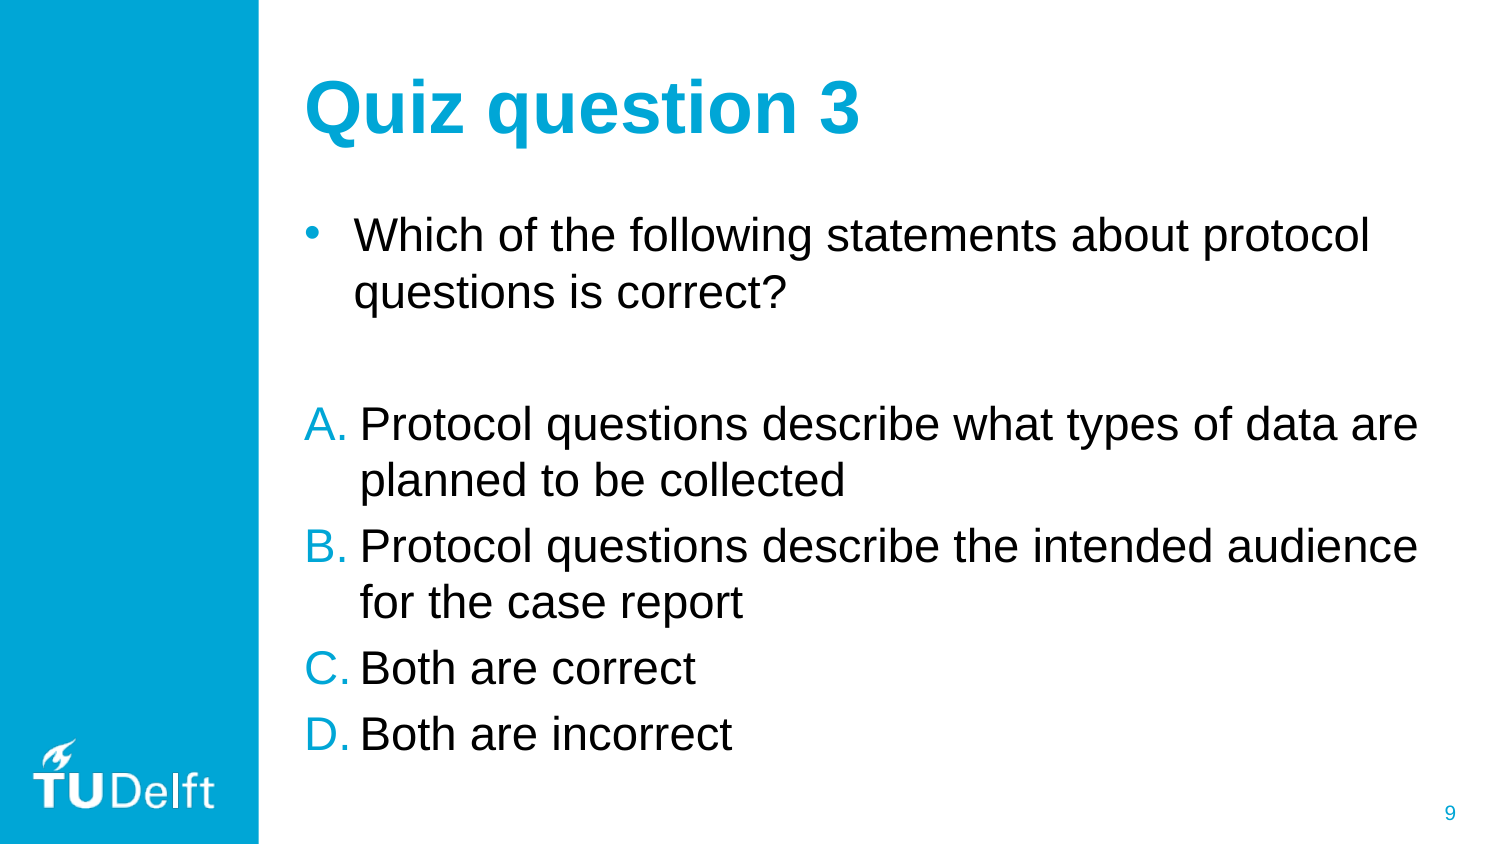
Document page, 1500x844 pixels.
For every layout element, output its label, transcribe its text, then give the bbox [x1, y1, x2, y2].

list Which of the following statements about protocol questions is correct? Protocol questions describe what types of data are planned to be collected Protocol questions describe the intended audience for the case report Both are correct Both are incorrect [289, 196, 1455, 769]
title Quiz question 3 [289, 33, 1455, 175]
